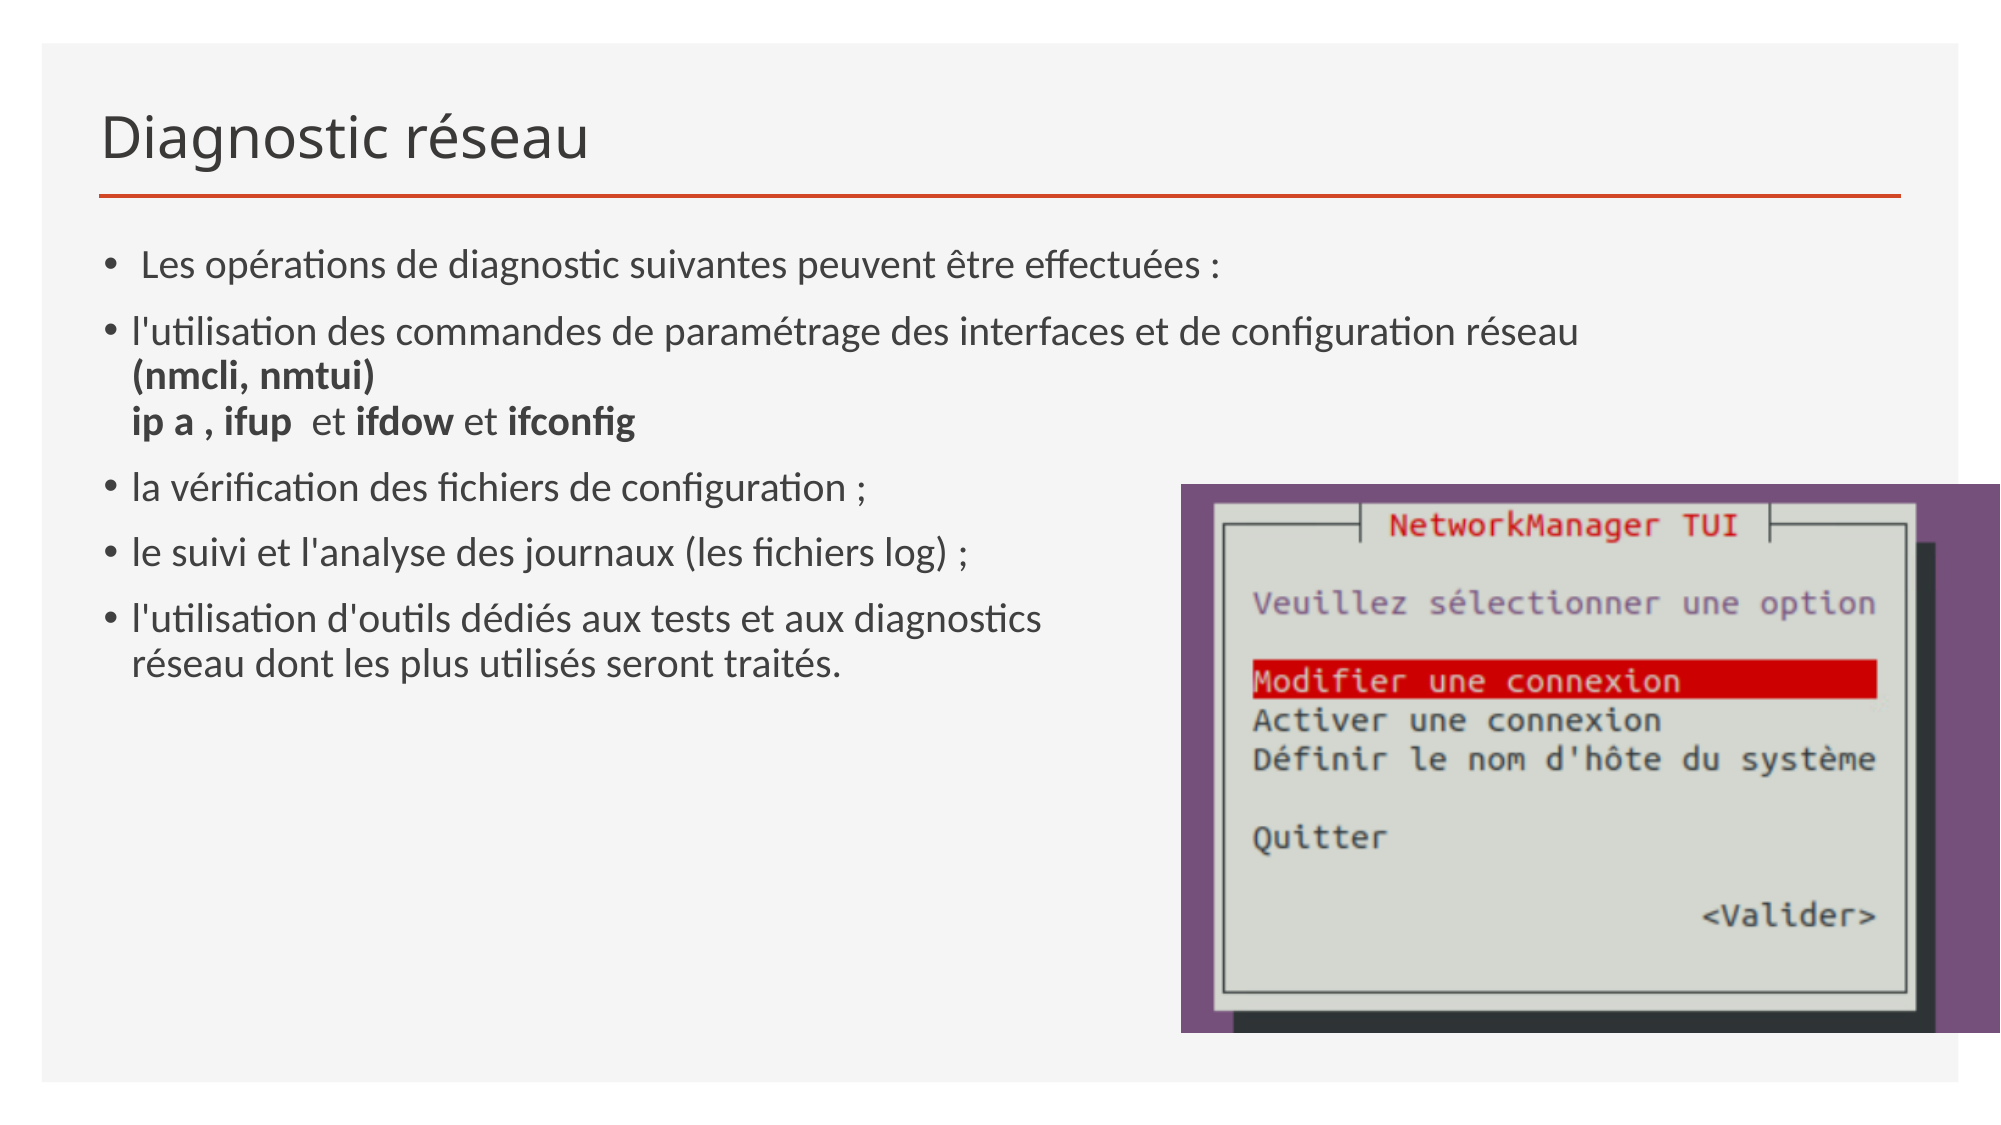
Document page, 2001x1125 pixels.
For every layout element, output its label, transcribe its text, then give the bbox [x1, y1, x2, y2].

list Les opérations de diagnostic suivantes peuvent être effectuées : l'utilisation des commandes de paramétrage des interfaces et de configuration réseau (nmcli, nmtui) ip a , ifup et ifdow et ifconfig la vérification des fichiers de configuration ; le suivi et l'analyse des journaux (les fichiers log) ; l'utilisation d'outils dédiés aux tests et aux diagnostics réseau dont les plus utilisés seront traités. [88, 235, 1708, 1033]
picture [1181, 484, 2000, 1033]
title Diagnostic réseau [85, 73, 1214, 179]
